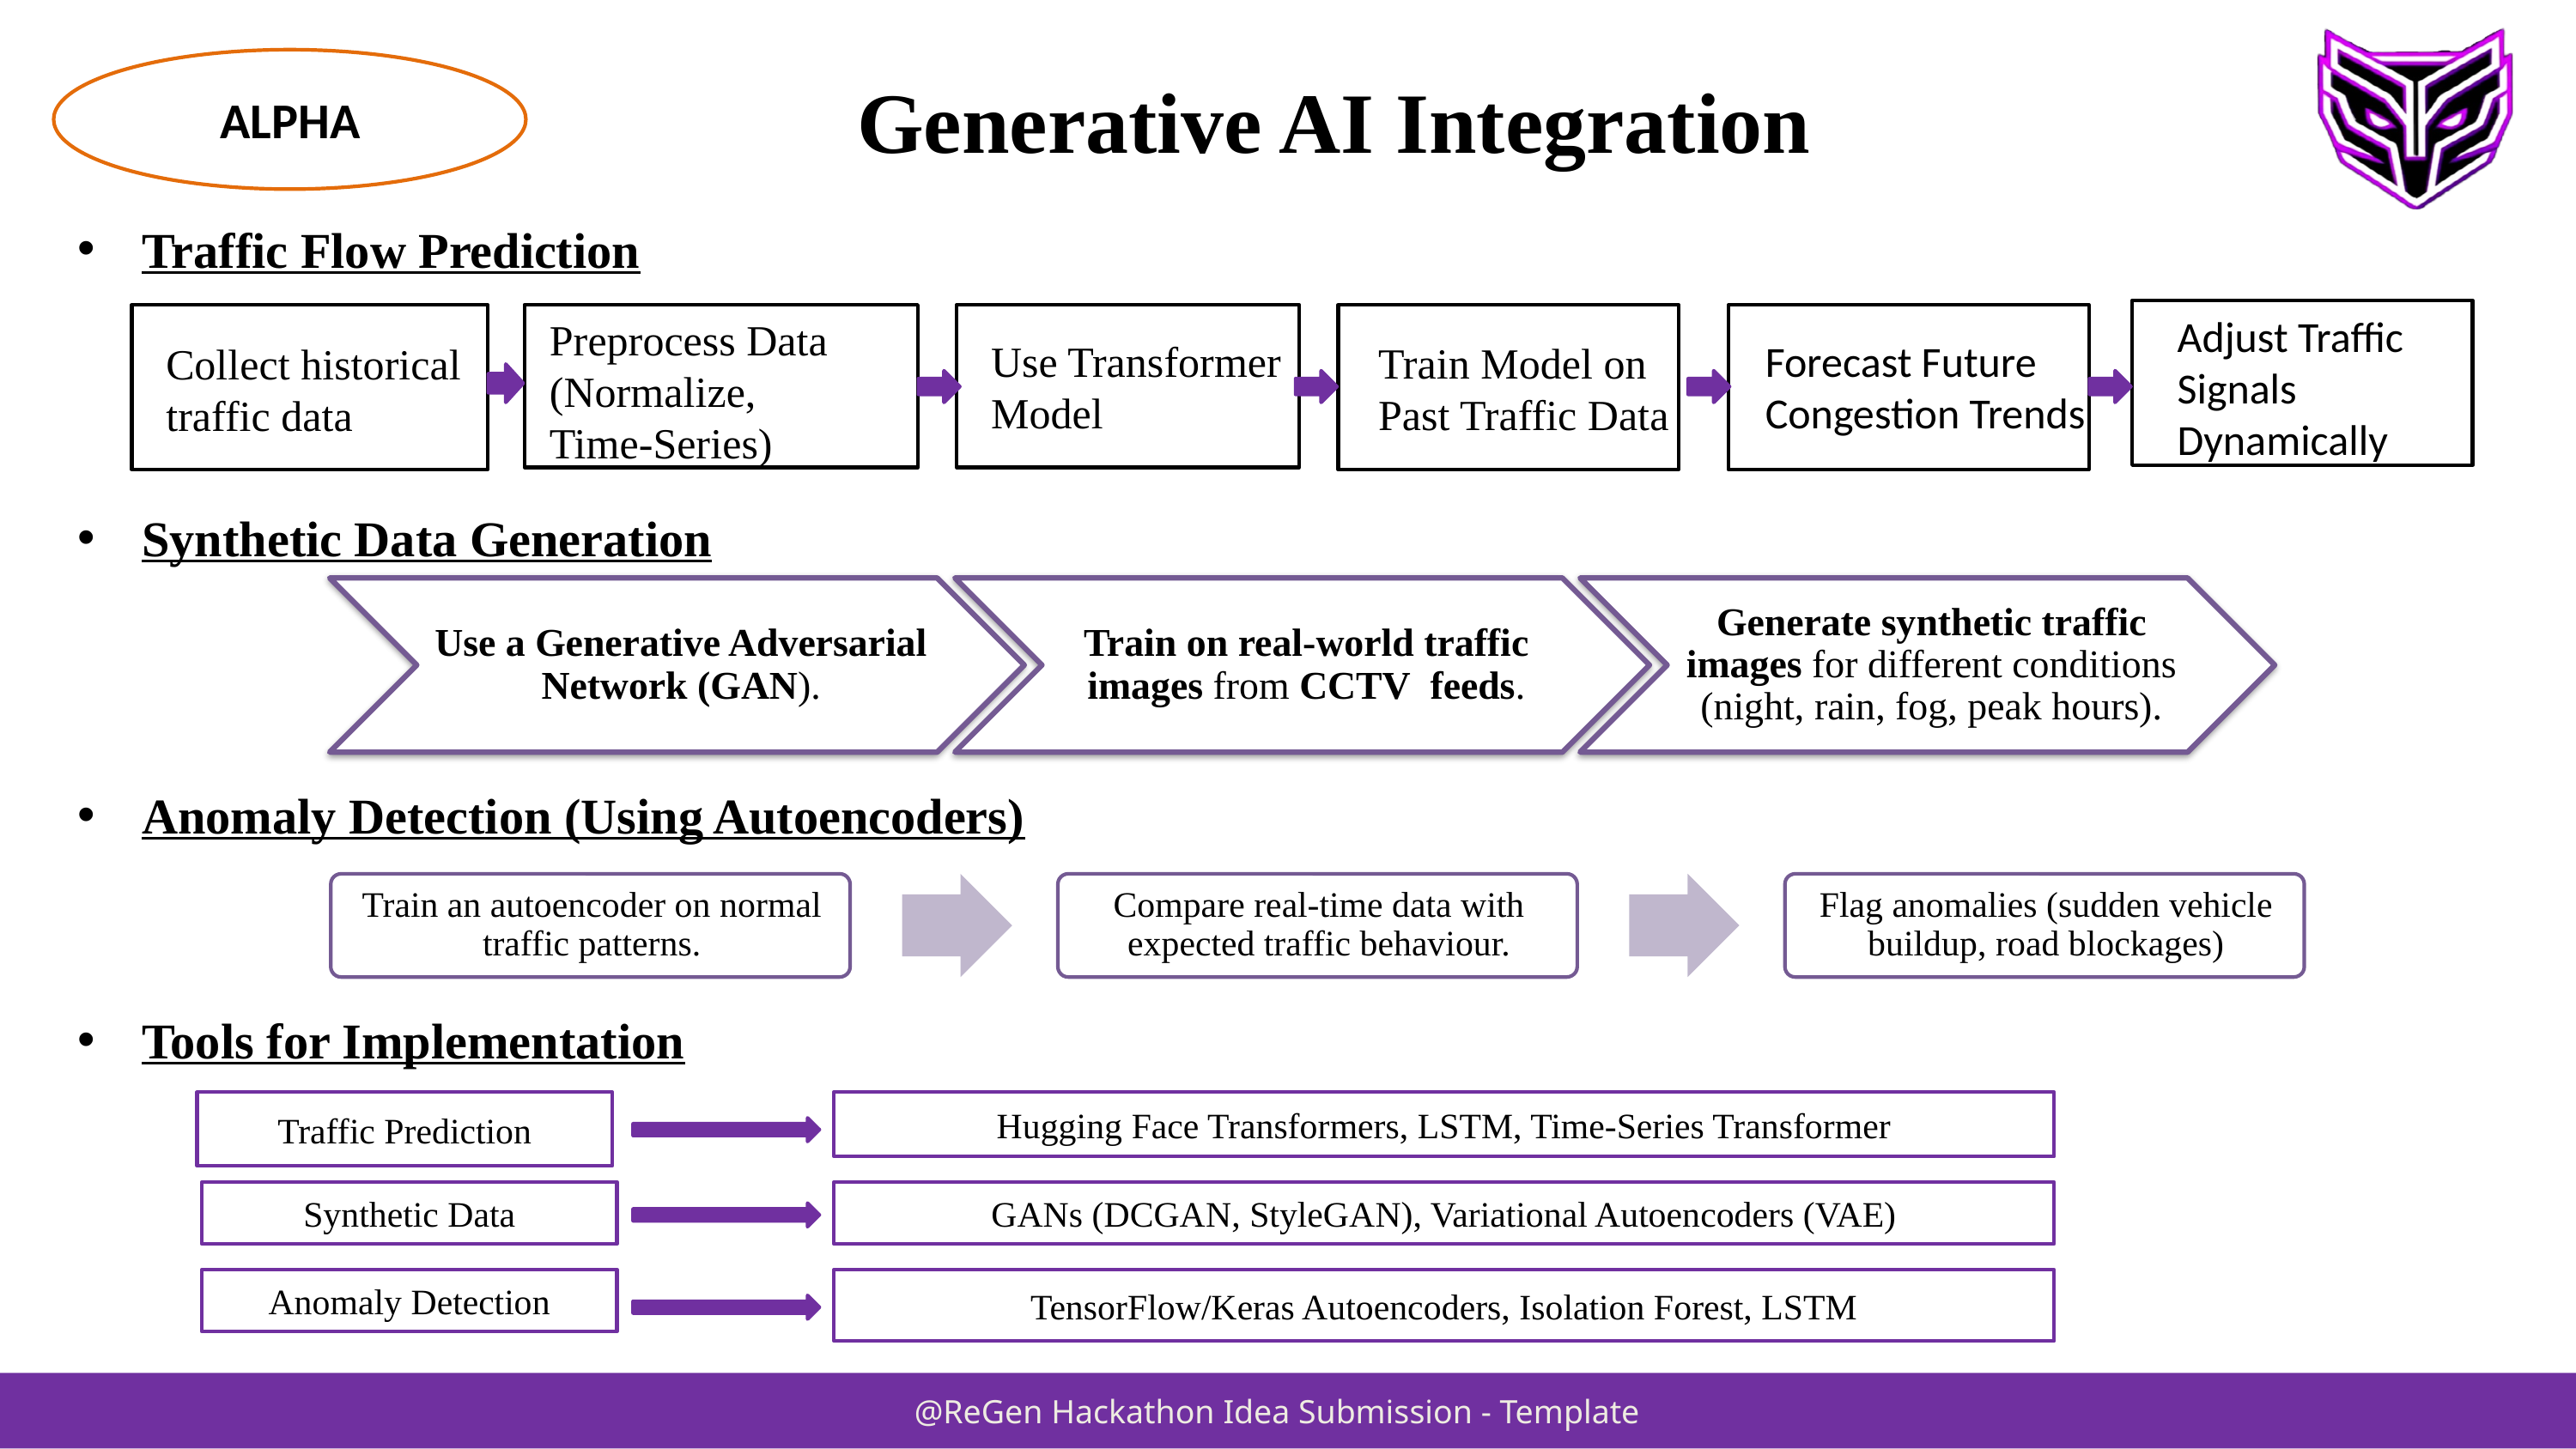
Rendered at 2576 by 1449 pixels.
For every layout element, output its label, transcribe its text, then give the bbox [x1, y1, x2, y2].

text_box Generative AI Integration [844, 60, 1826, 177]
text_box [631, 1116, 822, 1143]
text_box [131, 300, 2473, 476]
text_box Synthetic Data Generation [64, 500, 747, 573]
picture [2307, 25, 2523, 214]
text_box Anomaly Detection (Using Autoencoders) [64, 777, 1076, 851]
text_box Synthetic Data [200, 1180, 619, 1246]
text_box Traffic Flow Prediction [64, 211, 694, 285]
text_box GANs (DCGAN, StyleGAN), Variational Autoencoders (VAE) [832, 1180, 2056, 1246]
text_box Hugging Face Transformers, LSTM, Time-Series Transformer [832, 1090, 2056, 1158]
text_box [53, 49, 526, 190]
text_box [631, 1294, 822, 1321]
text_box [0, 1373, 2576, 1449]
text_box Traffic Prediction [195, 1090, 614, 1167]
text_box @ReGen Hackathon Idea Submission - Template [901, 1385, 2190, 1436]
text_box Tools for Implementation [64, 1002, 1076, 1076]
text_box TensorFlow/Keras Autoencoders, Isolation Forest, LSTM [832, 1268, 2056, 1343]
text_box Anomaly Detection [200, 1268, 619, 1333]
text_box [328, 578, 2275, 753]
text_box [329, 873, 2306, 978]
text_box [631, 1201, 822, 1229]
